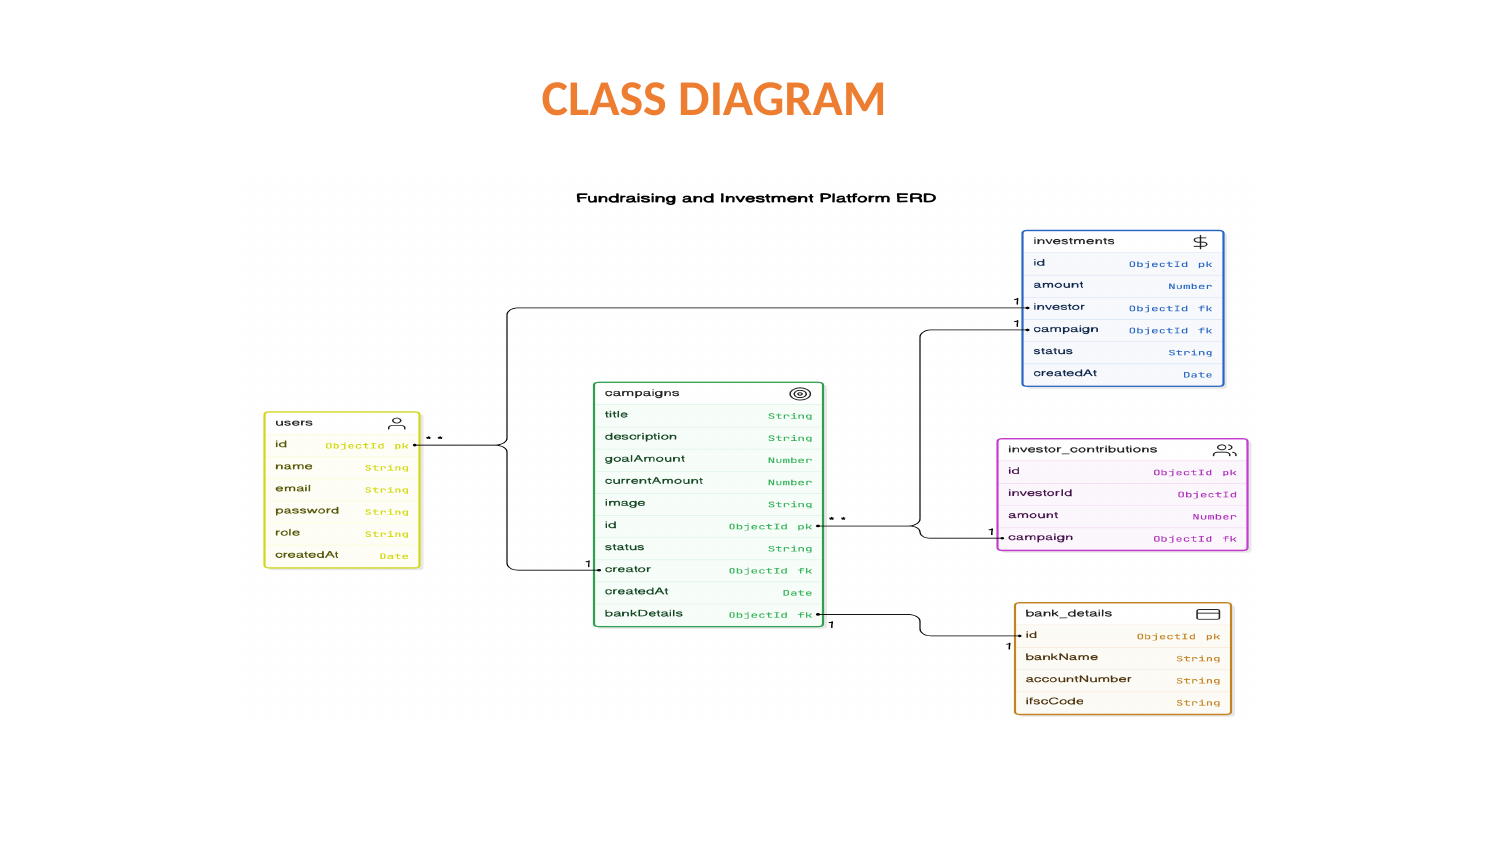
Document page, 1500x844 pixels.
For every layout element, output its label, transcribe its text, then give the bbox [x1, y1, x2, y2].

picture [240, 177, 1257, 720]
text_box CLASS DIAGRAM [155, 57, 1173, 133]
